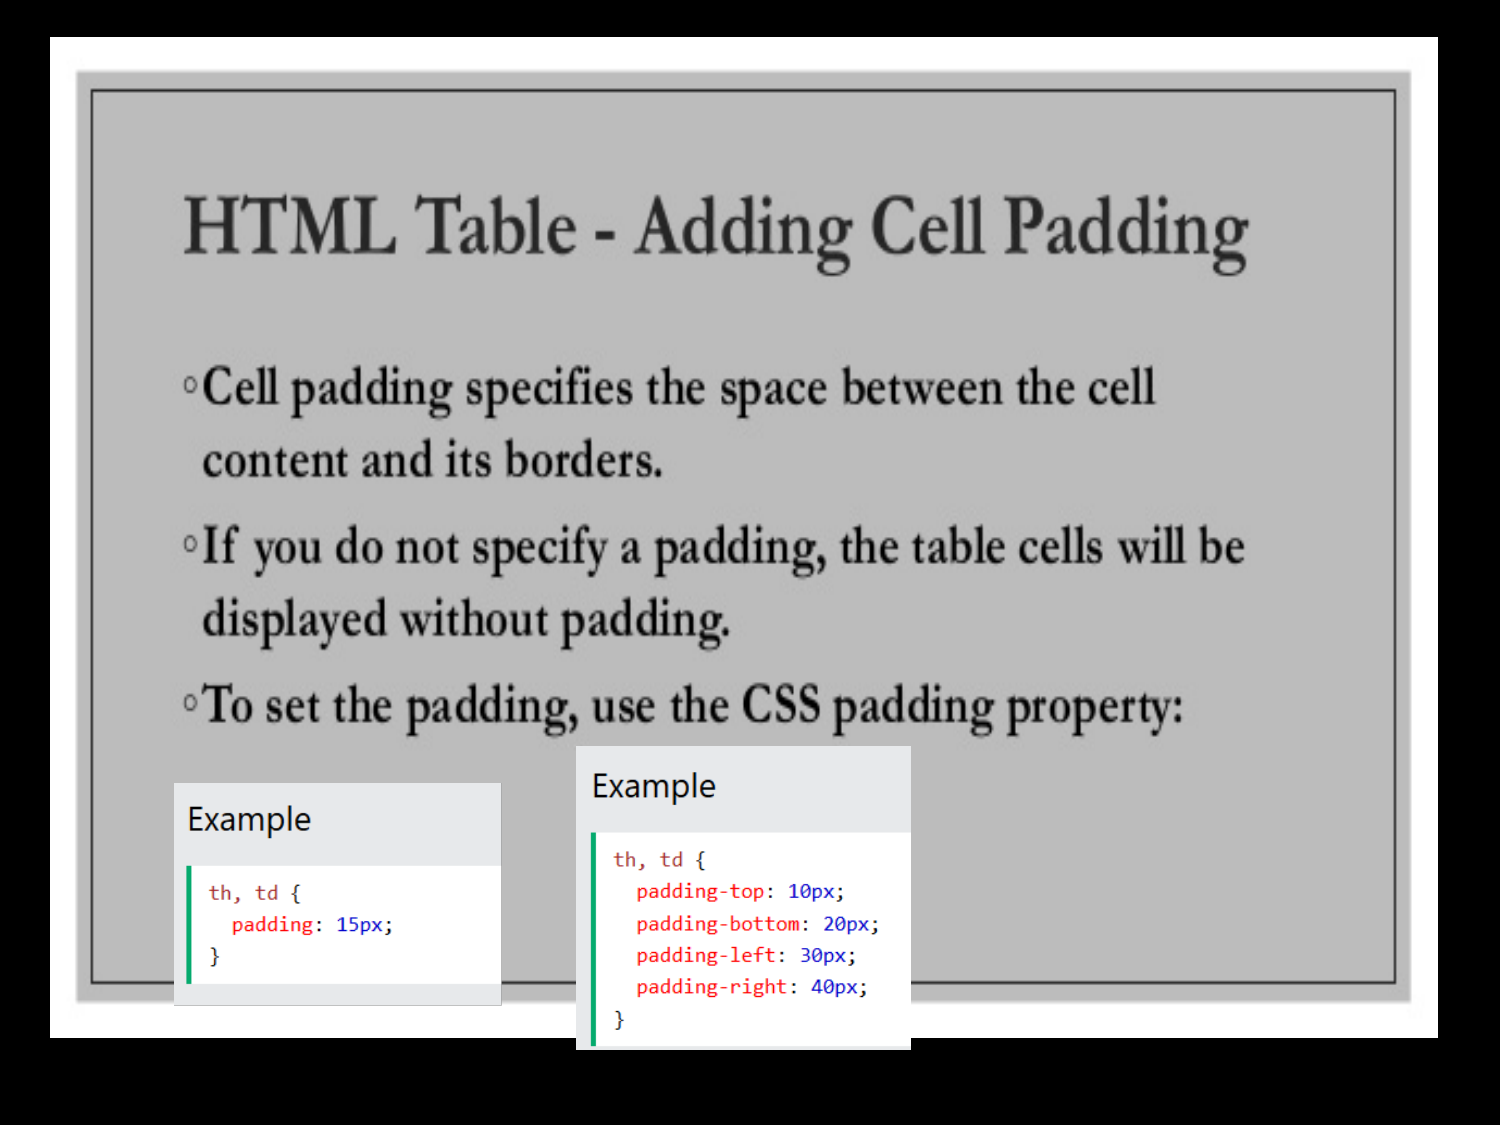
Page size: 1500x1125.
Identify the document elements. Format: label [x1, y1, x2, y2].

picture [49, 37, 1438, 1050]
